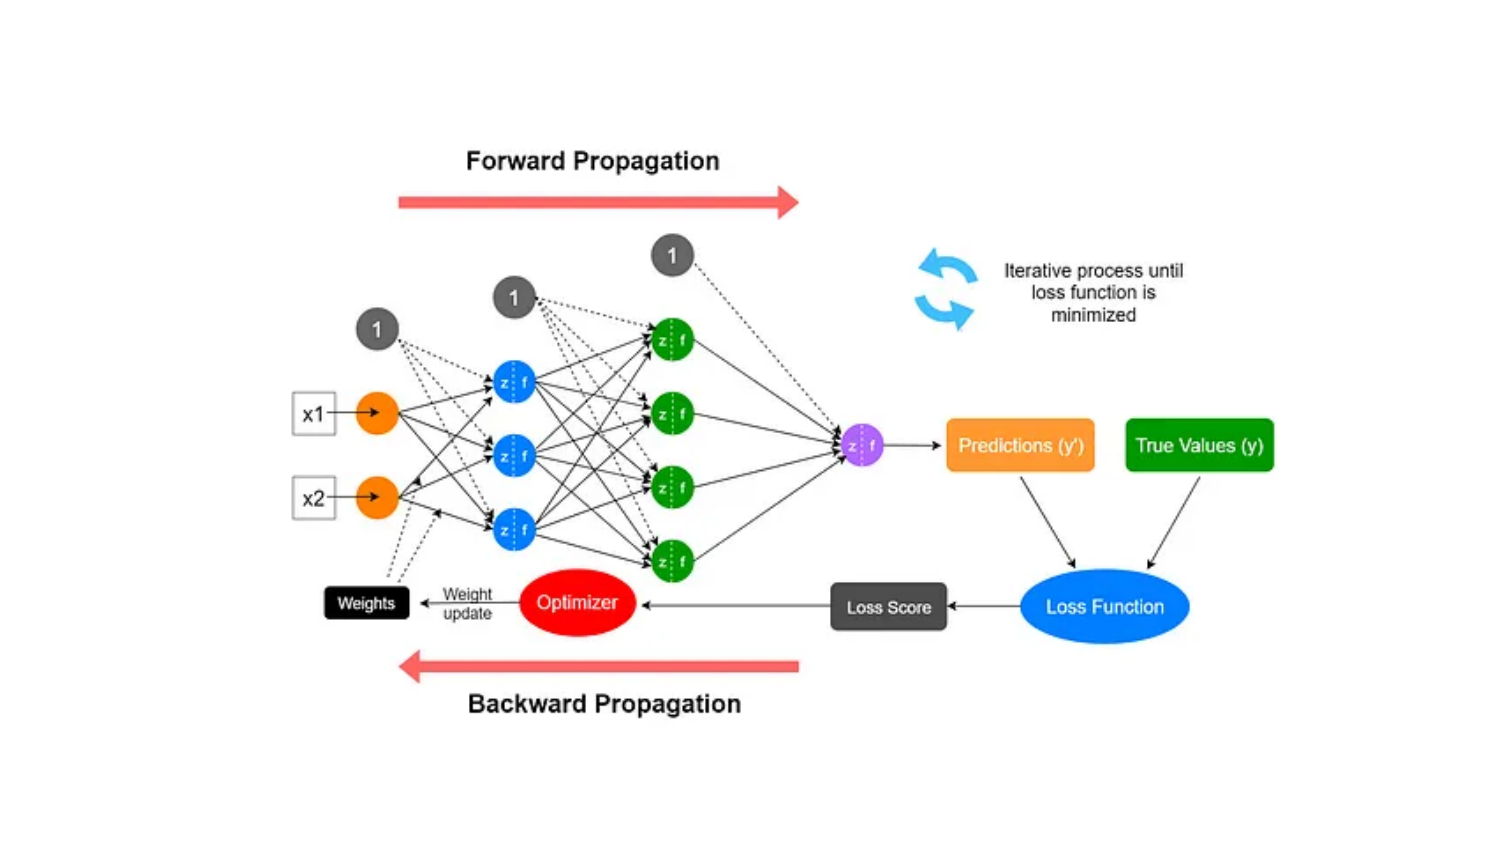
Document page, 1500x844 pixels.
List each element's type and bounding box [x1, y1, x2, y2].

picture [151, 106, 1419, 759]
